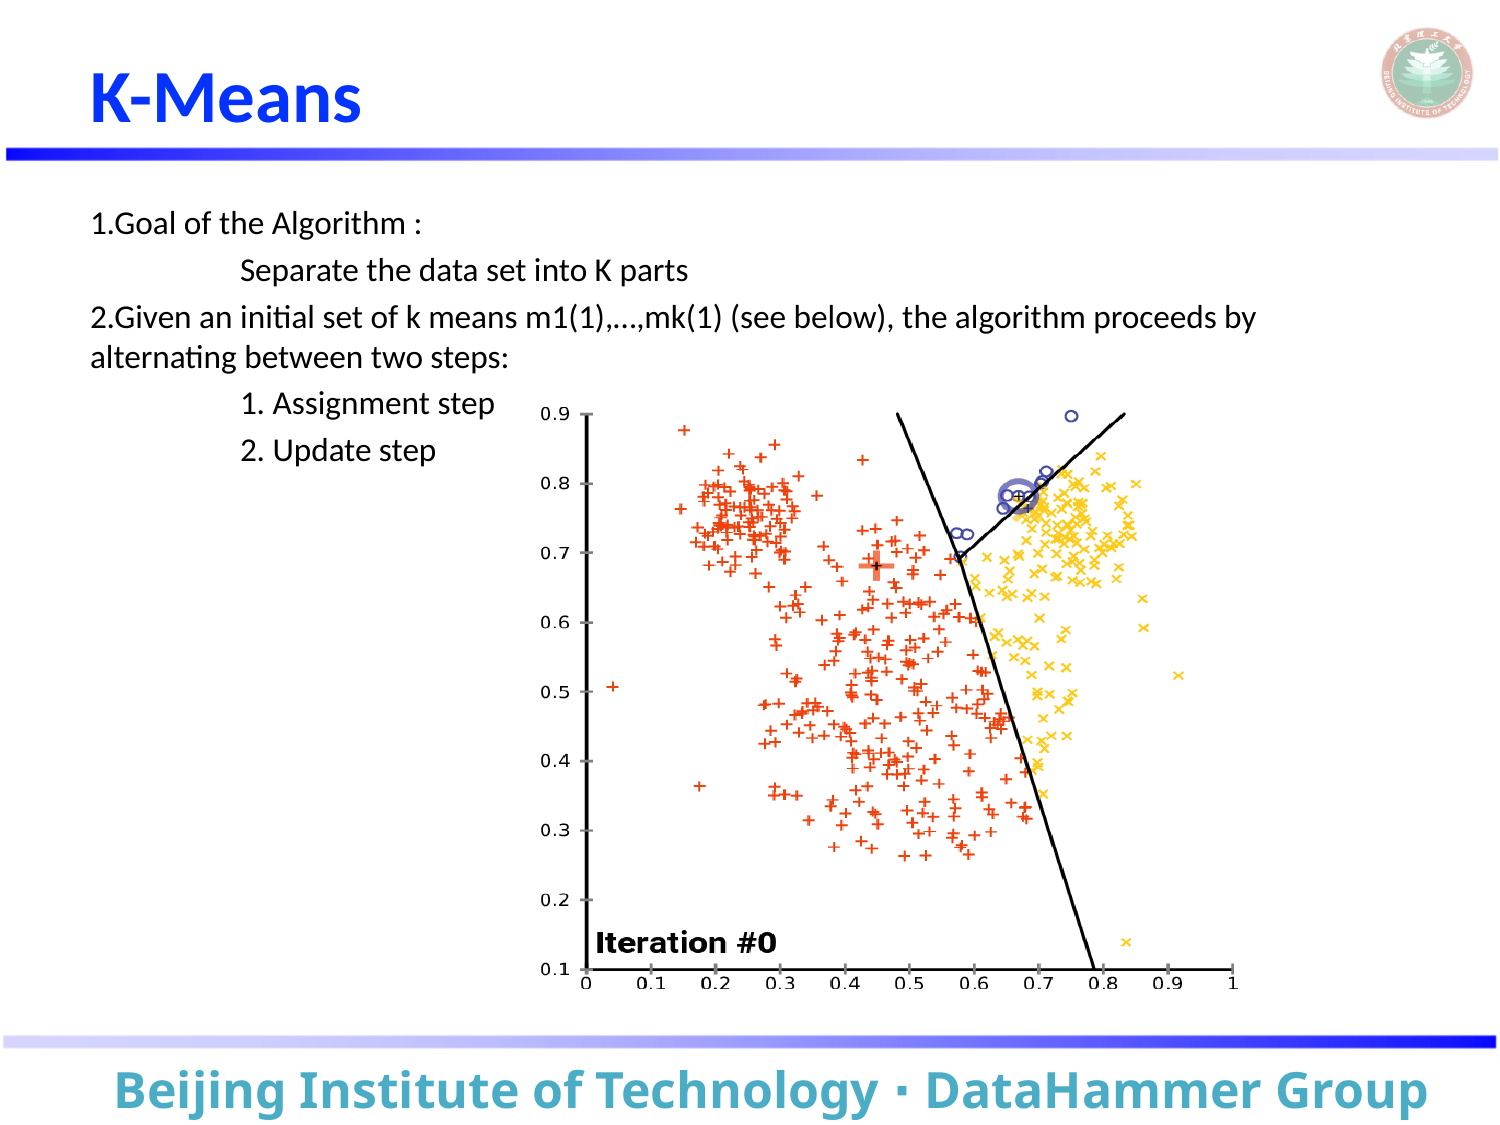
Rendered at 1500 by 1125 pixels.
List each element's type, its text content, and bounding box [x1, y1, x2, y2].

list 1.Goal of the Algorithm : Separate the data set into K parts 2.Given an initial set of k means m1(1),…,mk(1) (see below), the algorithm proceeds by alternating between two steps: 1. Assignment step 2. Update step [75, 194, 1425, 1026]
title K-Means [75, 38, 1425, 148]
picture [540, 407, 1238, 989]
picture [0, 133, 1500, 169]
picture [3, 1028, 1500, 1062]
